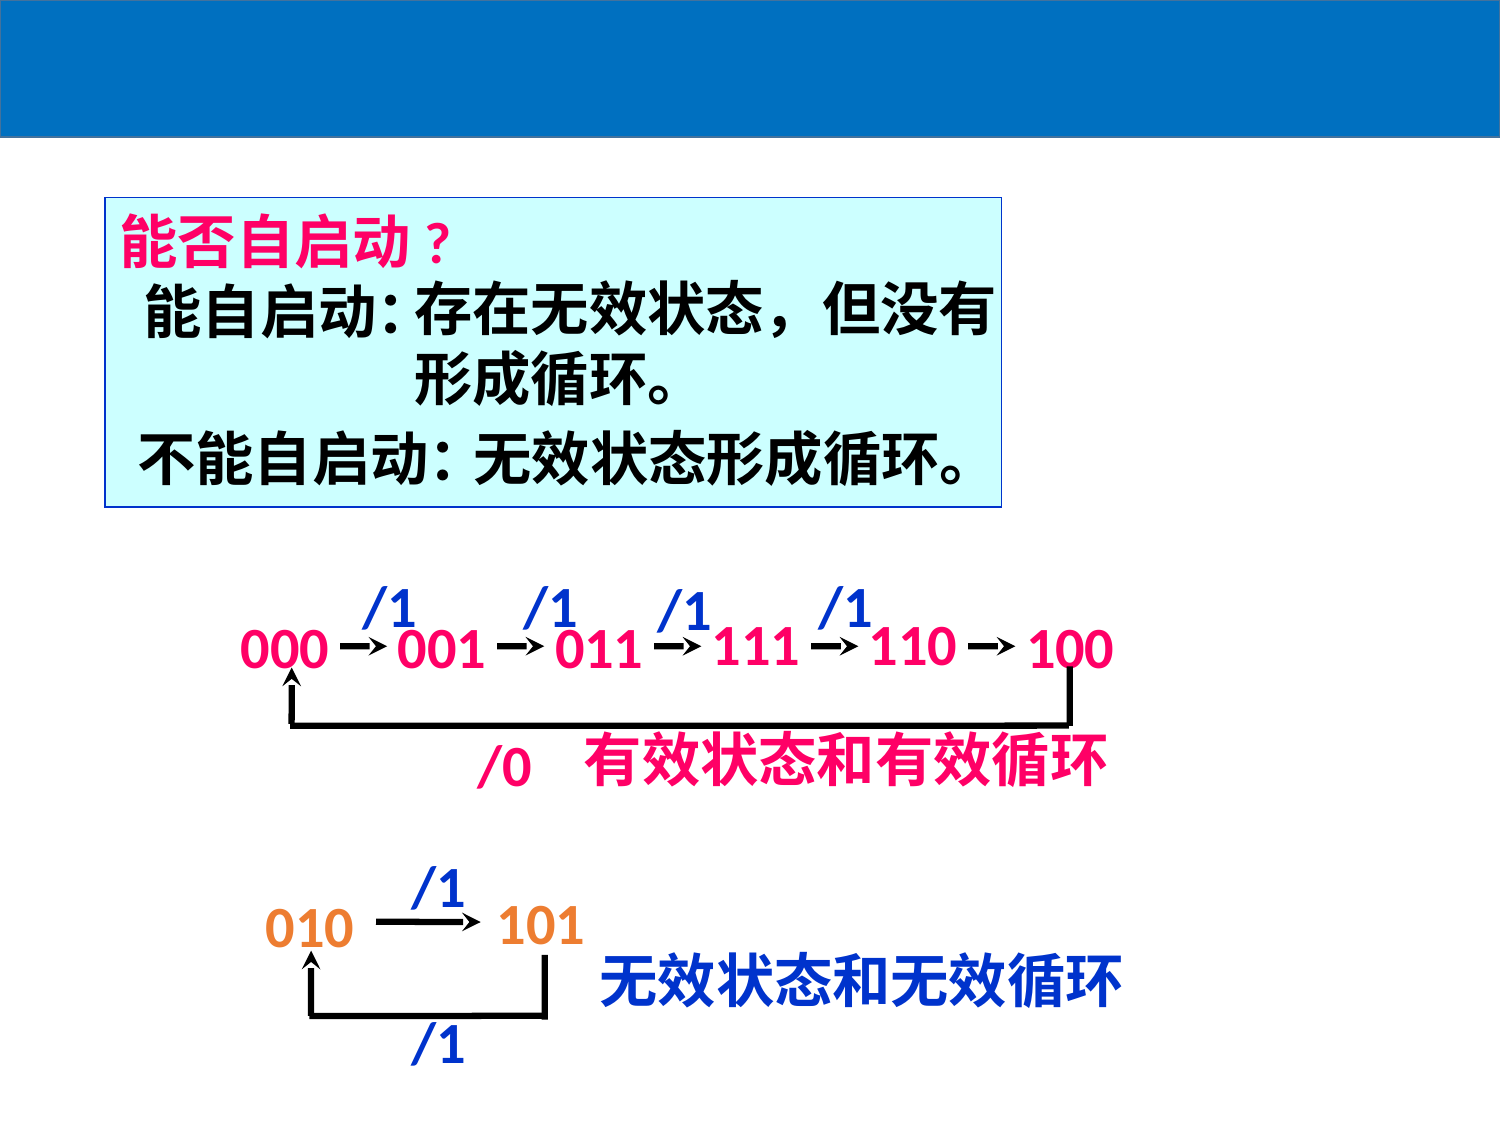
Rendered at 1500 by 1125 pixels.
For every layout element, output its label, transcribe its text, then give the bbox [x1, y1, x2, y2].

text_box 110 [854, 599, 973, 685]
text_box 010 [250, 882, 369, 967]
text_box /1 [509, 561, 594, 647]
text_box [1002, 640, 1011, 653]
text_box 无效状态和无效循环 [584, 936, 1189, 1022]
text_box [104, 197, 1059, 509]
text_box /0 [462, 720, 547, 806]
text_box 101 [482, 879, 601, 964]
text_box [374, 647, 383, 653]
text_box 000 [225, 602, 344, 688]
text_box 001 [383, 602, 502, 688]
text_box [285, 667, 298, 680]
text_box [309, 950, 545, 1020]
text_box 111 [697, 599, 816, 685]
text_box 011 [540, 602, 659, 688]
text_box /1 [642, 564, 732, 649]
text_box [531, 647, 540, 653]
text_box /1 [803, 561, 888, 647]
text_box 有效状态和有效循环 [569, 715, 1189, 801]
text_box [845, 647, 854, 653]
text_box /1 [347, 561, 434, 647]
text_box /1 [396, 1020, 481, 1083]
text_box /1 [397, 841, 498, 927]
text_box 100 [1011, 602, 1130, 688]
